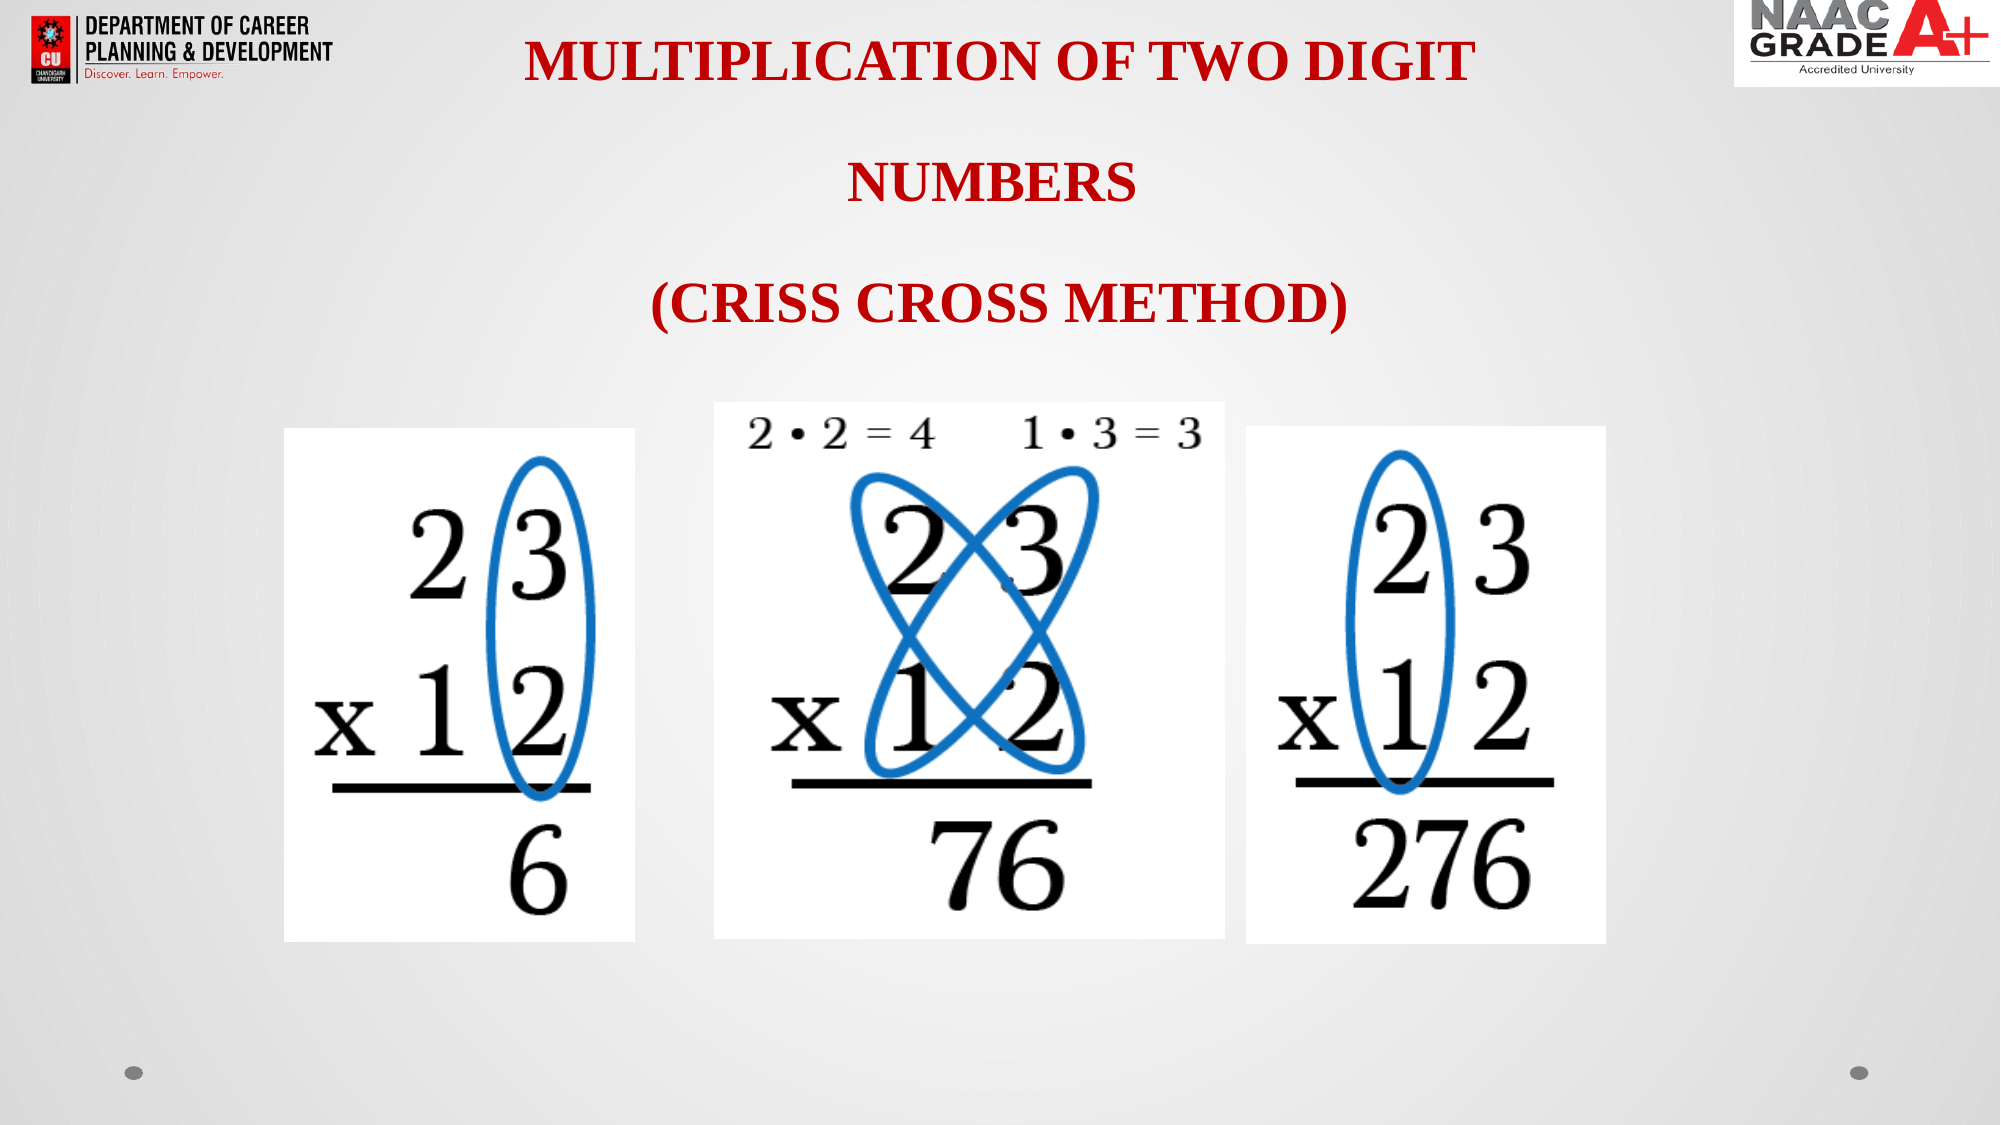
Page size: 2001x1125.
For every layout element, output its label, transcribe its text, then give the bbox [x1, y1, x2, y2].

picture [284, 428, 635, 942]
picture [23, 0, 349, 100]
title MULTIPLICATION OF TWO DIGIT NUMBERS (CRISS CROSS METHOD) [440, 168, 1560, 342]
picture [1734, 0, 2000, 87]
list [714, 402, 1226, 939]
picture [1246, 426, 1607, 944]
